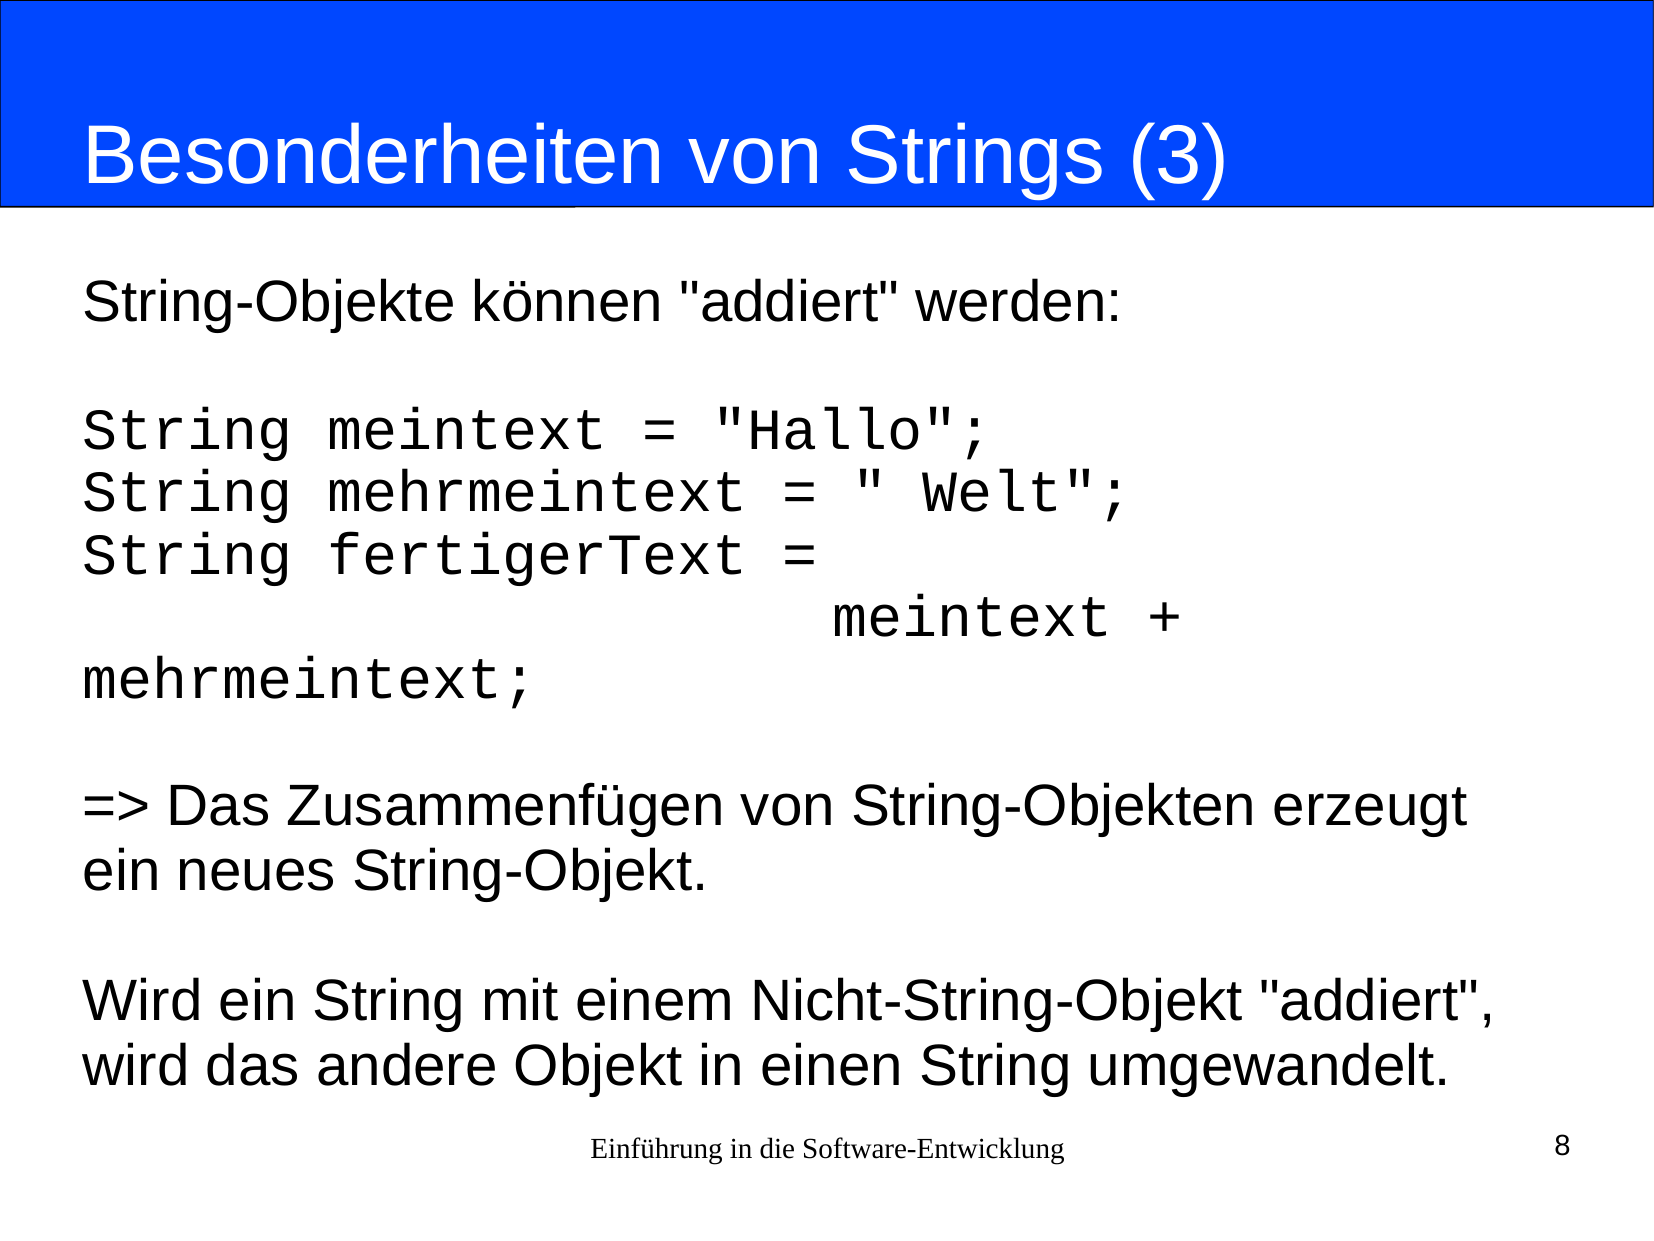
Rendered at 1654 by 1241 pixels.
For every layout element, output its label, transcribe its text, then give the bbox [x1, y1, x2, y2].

title Besonderheiten von Strings (3) [82, 49, 1571, 257]
subtitle String-Objekte können "addiert" werden: String meintext = "Hallo"; String mehrmeintext = " Welt"; String fertigerText = meintext + mehrmeintext; => Das Zusammenfügen von String-Objekten erzeugt ein neues String-Objekt. Wird ein String mit einem Nicht-String-Objekt "addiert", wird das andere Objekt in einen String umgewandelt. [82, 265, 1572, 1099]
text_box [0, 0, 1654, 207]
footer Einführung in die Software-Entwicklung [565, 1129, 1090, 1216]
slide_number 8 [1185, 1129, 1571, 1216]
